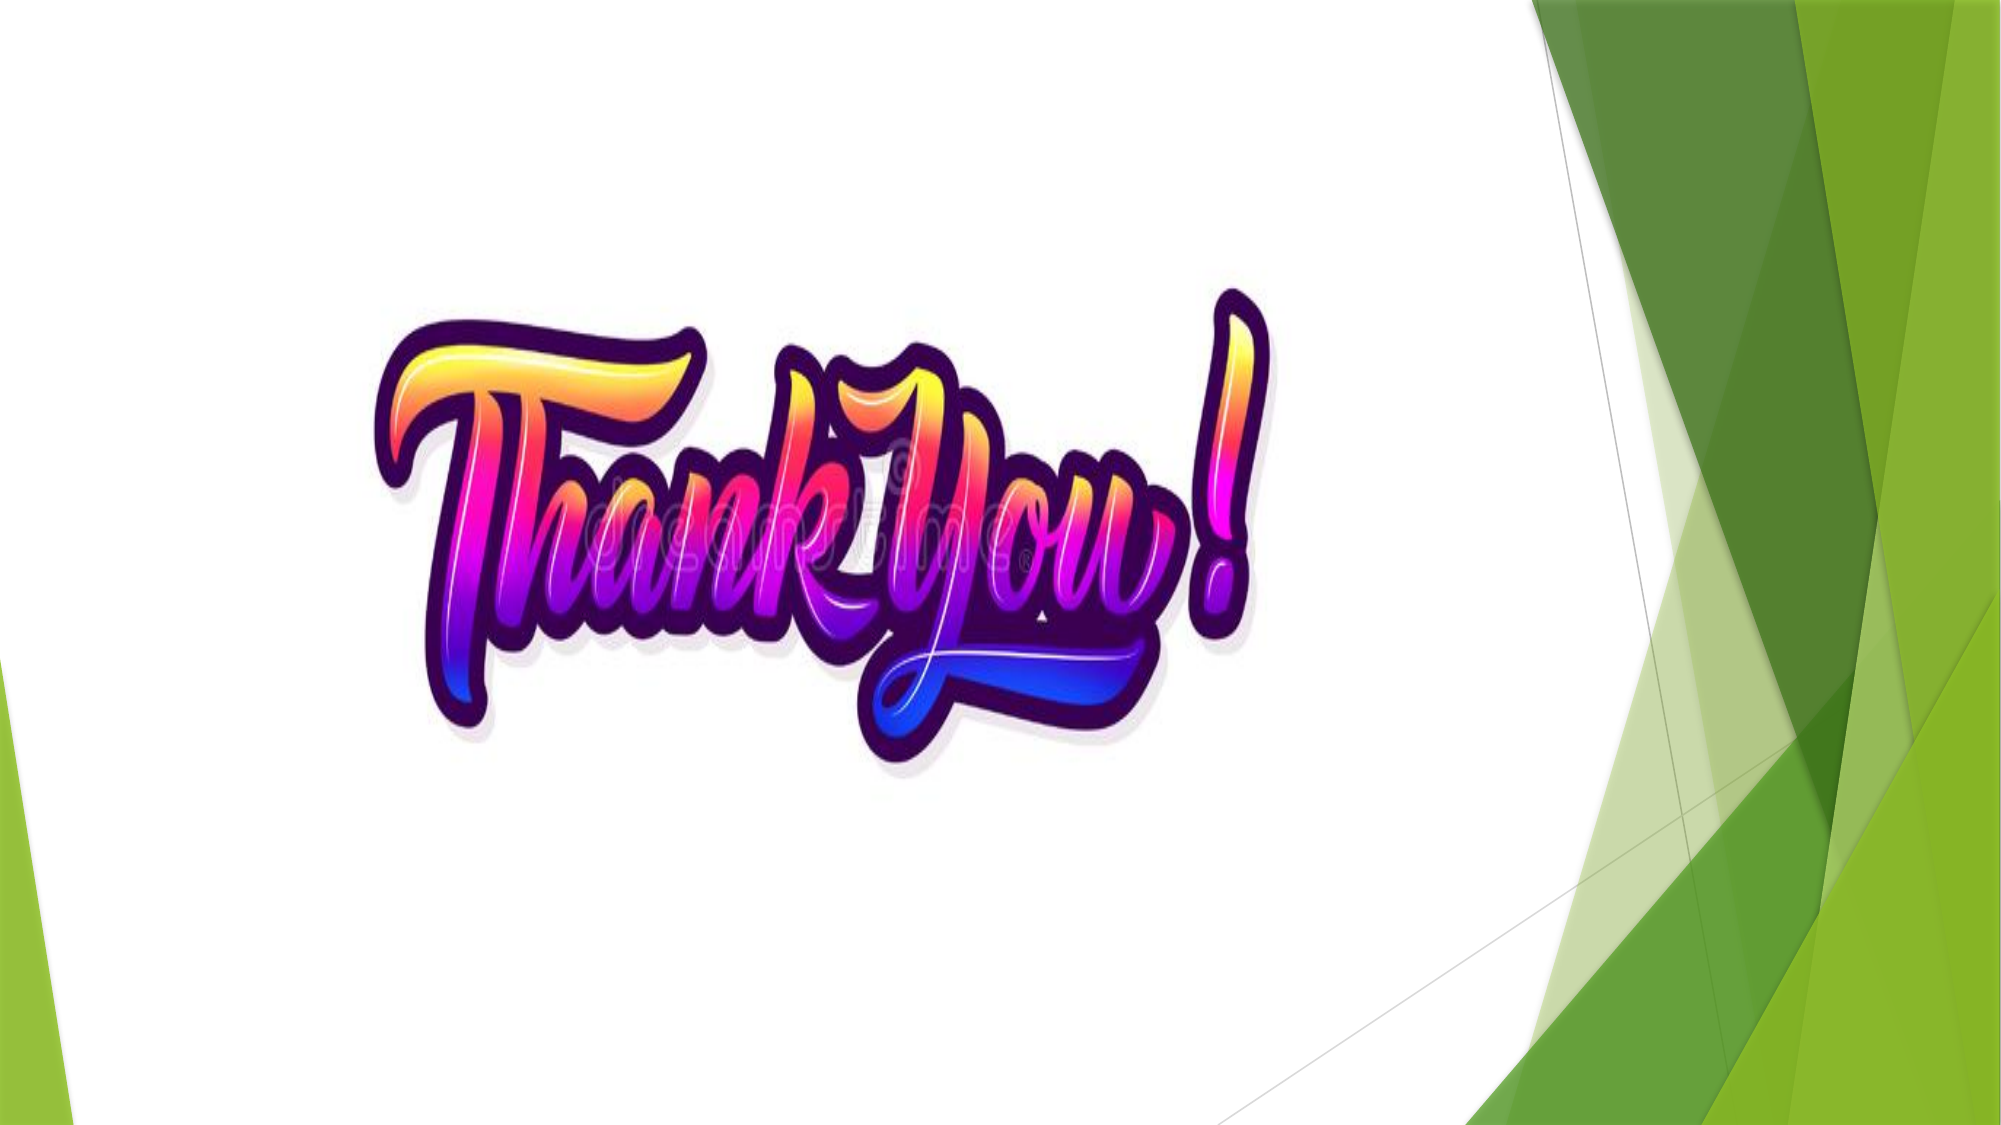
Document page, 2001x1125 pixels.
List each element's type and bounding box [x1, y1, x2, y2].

list [241, 118, 1408, 927]
